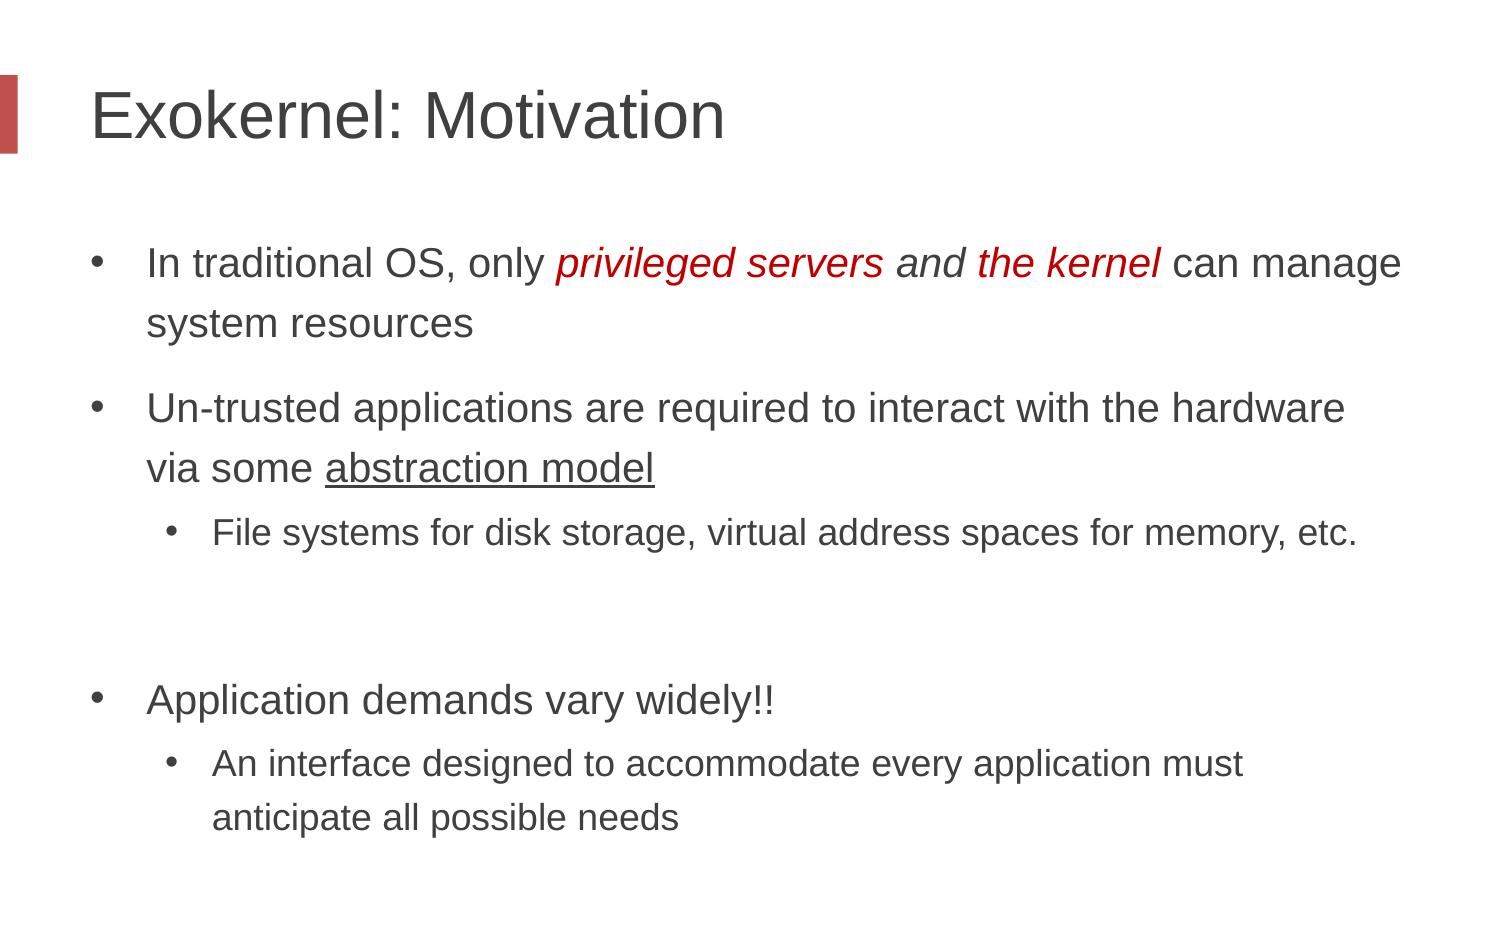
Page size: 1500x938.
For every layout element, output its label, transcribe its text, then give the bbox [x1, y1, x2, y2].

list In traditional OS, only privileged servers and the kernel can manage system resources Un-trusted applications are required to interact with the hardware via some abstraction model File systems for disk storage, virtual address spaces for memory, etc. Application demands vary widely!! An interface designed to accommodate every application must anticipate all possible needs [75, 218, 1425, 838]
title Exokernel: Motivation [75, 37, 1425, 186]
